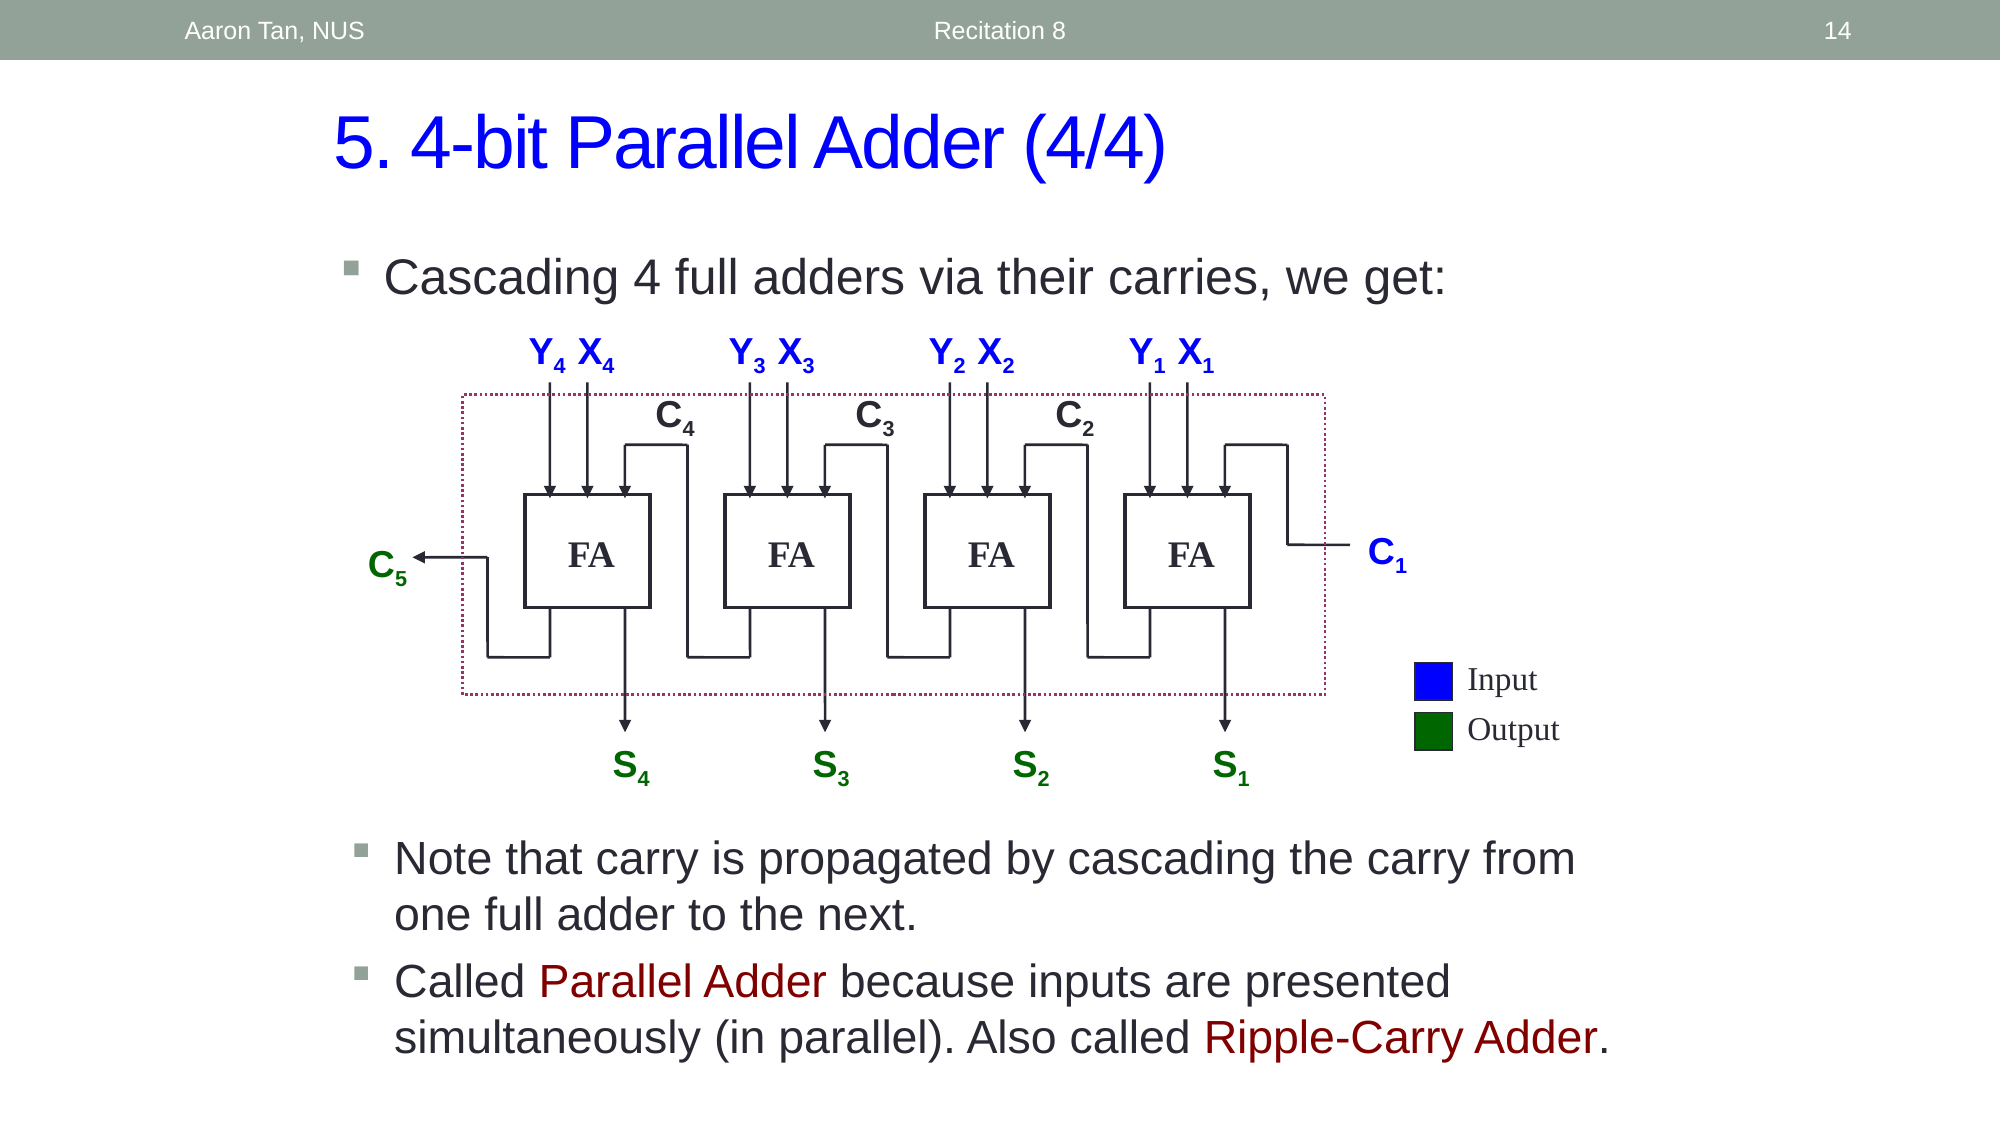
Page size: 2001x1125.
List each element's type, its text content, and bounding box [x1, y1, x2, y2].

text_box Note that carry is propagated by cascading the carry from one full adder to the next. Called Parallel Adder because inputs are presented simultaneously (in parallel). Also called Ripple-Carry Adder. [335, 820, 1661, 1074]
title 5. 4-bit Parallel Adder (4/4) [318, 86, 1700, 192]
slide_number 14 [1725, 3, 1867, 57]
text_box Cascading 4 full adders via their carries, we get: [324, 237, 1650, 333]
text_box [349, 319, 1603, 793]
slide_number Aaron Tan, NUS [169, 3, 645, 57]
footer Recitation 8 [645, 3, 1547, 57]
